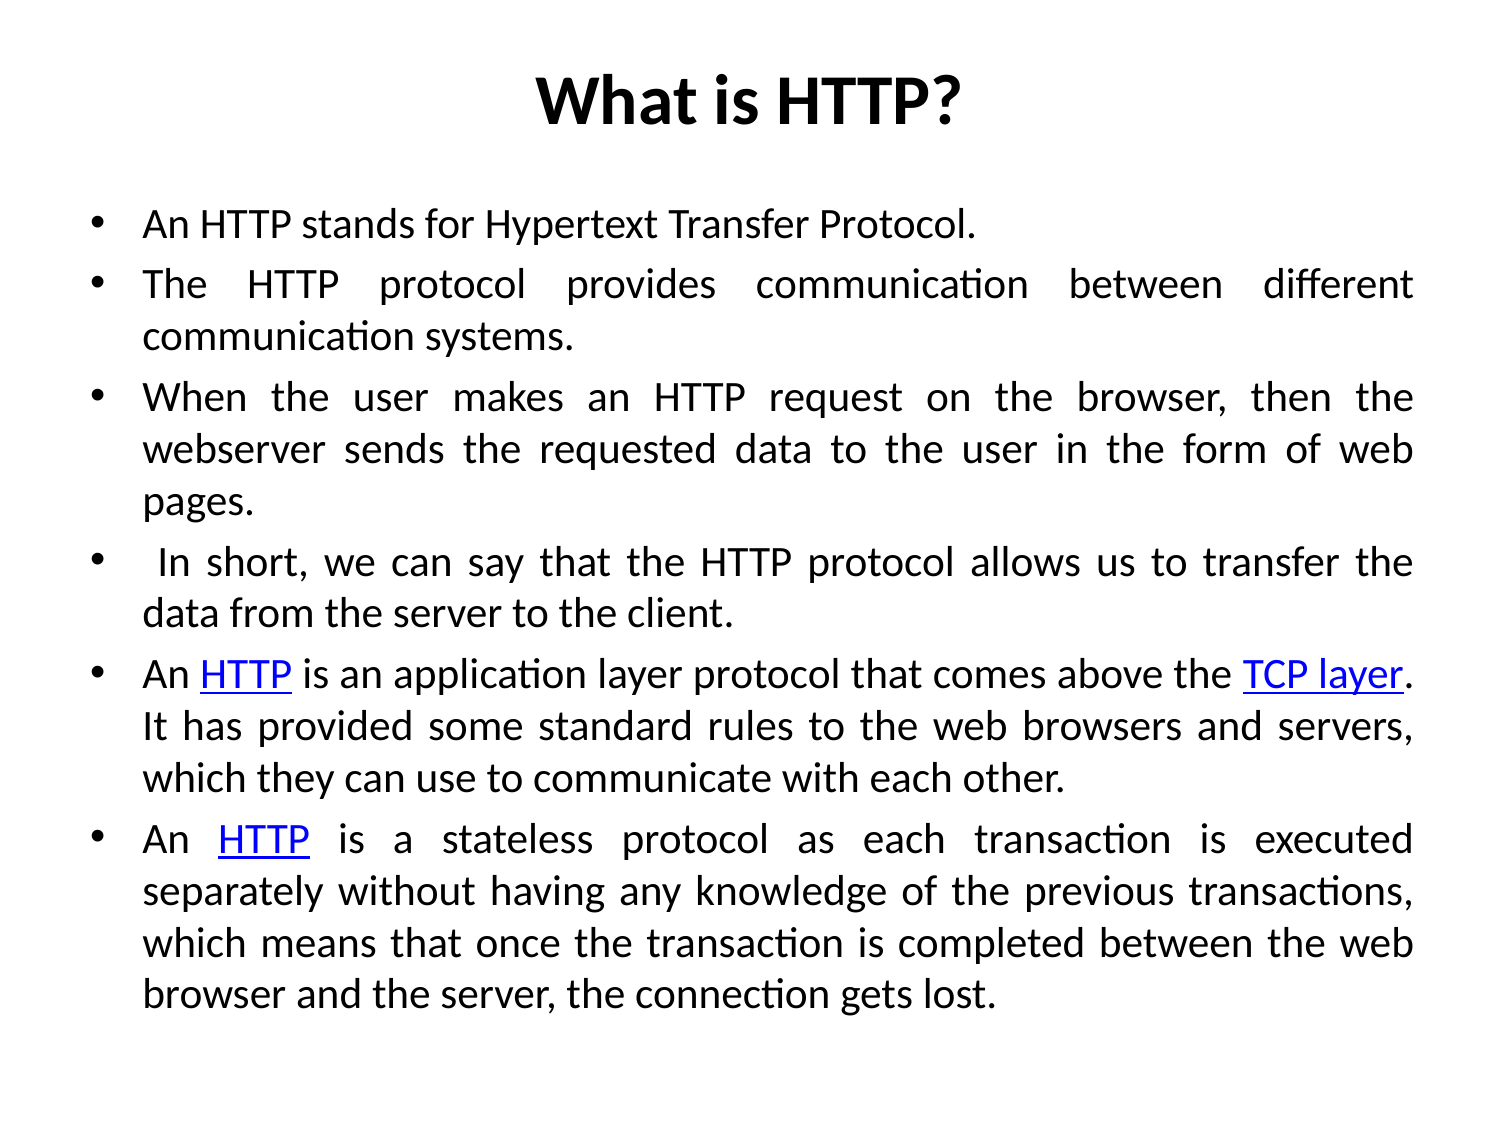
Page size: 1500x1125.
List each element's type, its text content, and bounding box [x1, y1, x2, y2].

title What is HTTP? [75, 45, 1425, 187]
list An HTTP stands for Hypertext Transfer Protocol. The HTTP protocol provides communication between different communication systems. When the user makes an HTTP request on the browser, then the webserver sends the requested data to the user in the form of web pages. In short, we can say that the HTTP protocol allows us to transfer the data from the server to the client. An HTTP is an application layer protocol that comes above the TCP layer. It has provided some standard rules to the web browsers and servers, which they can use to communicate with each other. An HTTP is a stateless protocol as each transaction is executed separately without having any knowledge of the previous transactions, which means that once the transaction is completed between the web browser and the server, the connection gets lost. [75, 187, 1430, 1032]
